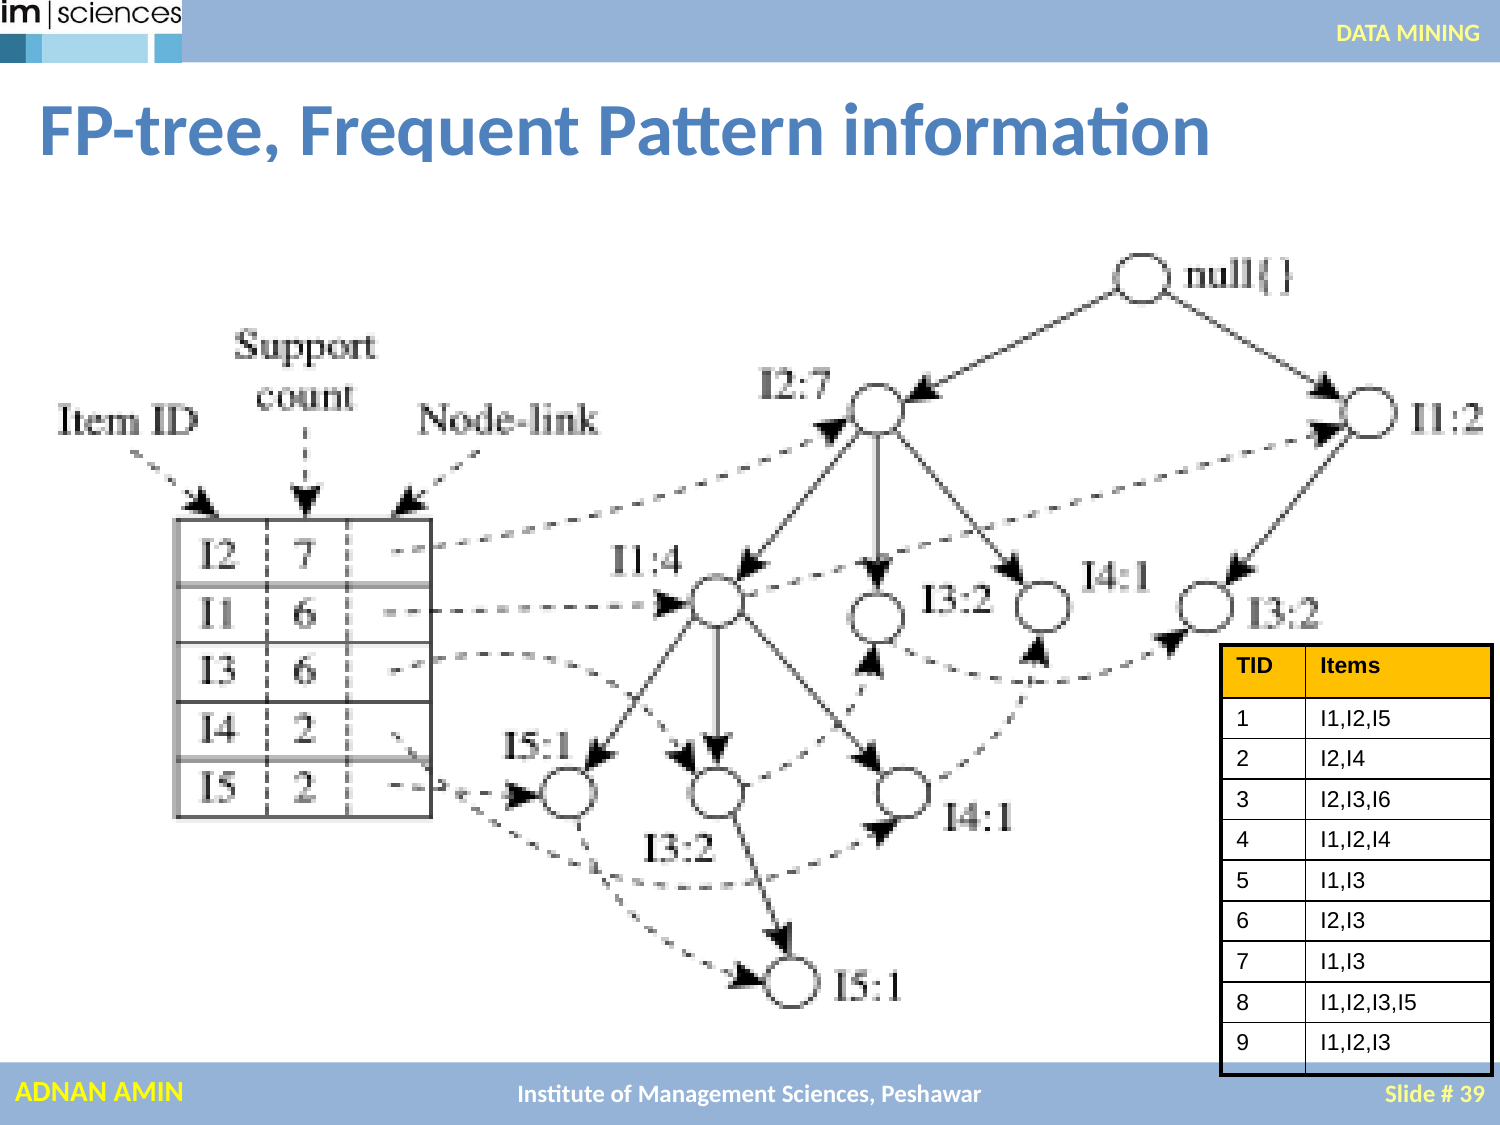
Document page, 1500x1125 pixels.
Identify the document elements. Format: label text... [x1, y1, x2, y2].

slide_number Slide # 39 [1149, 1062, 1500, 1123]
slide_number DATA MINING [0, 1, 1496, 62]
footer Institute of Management Sciences, Peshawar [362, 1062, 1138, 1123]
table_cell 9 [1223, 1033, 1305, 1073]
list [0, 162, 1500, 1025]
title FP-tree, Frequent Pattern information [24, 62, 1475, 159]
table_cell I1,I2,I3 [1306, 1033, 1490, 1073]
